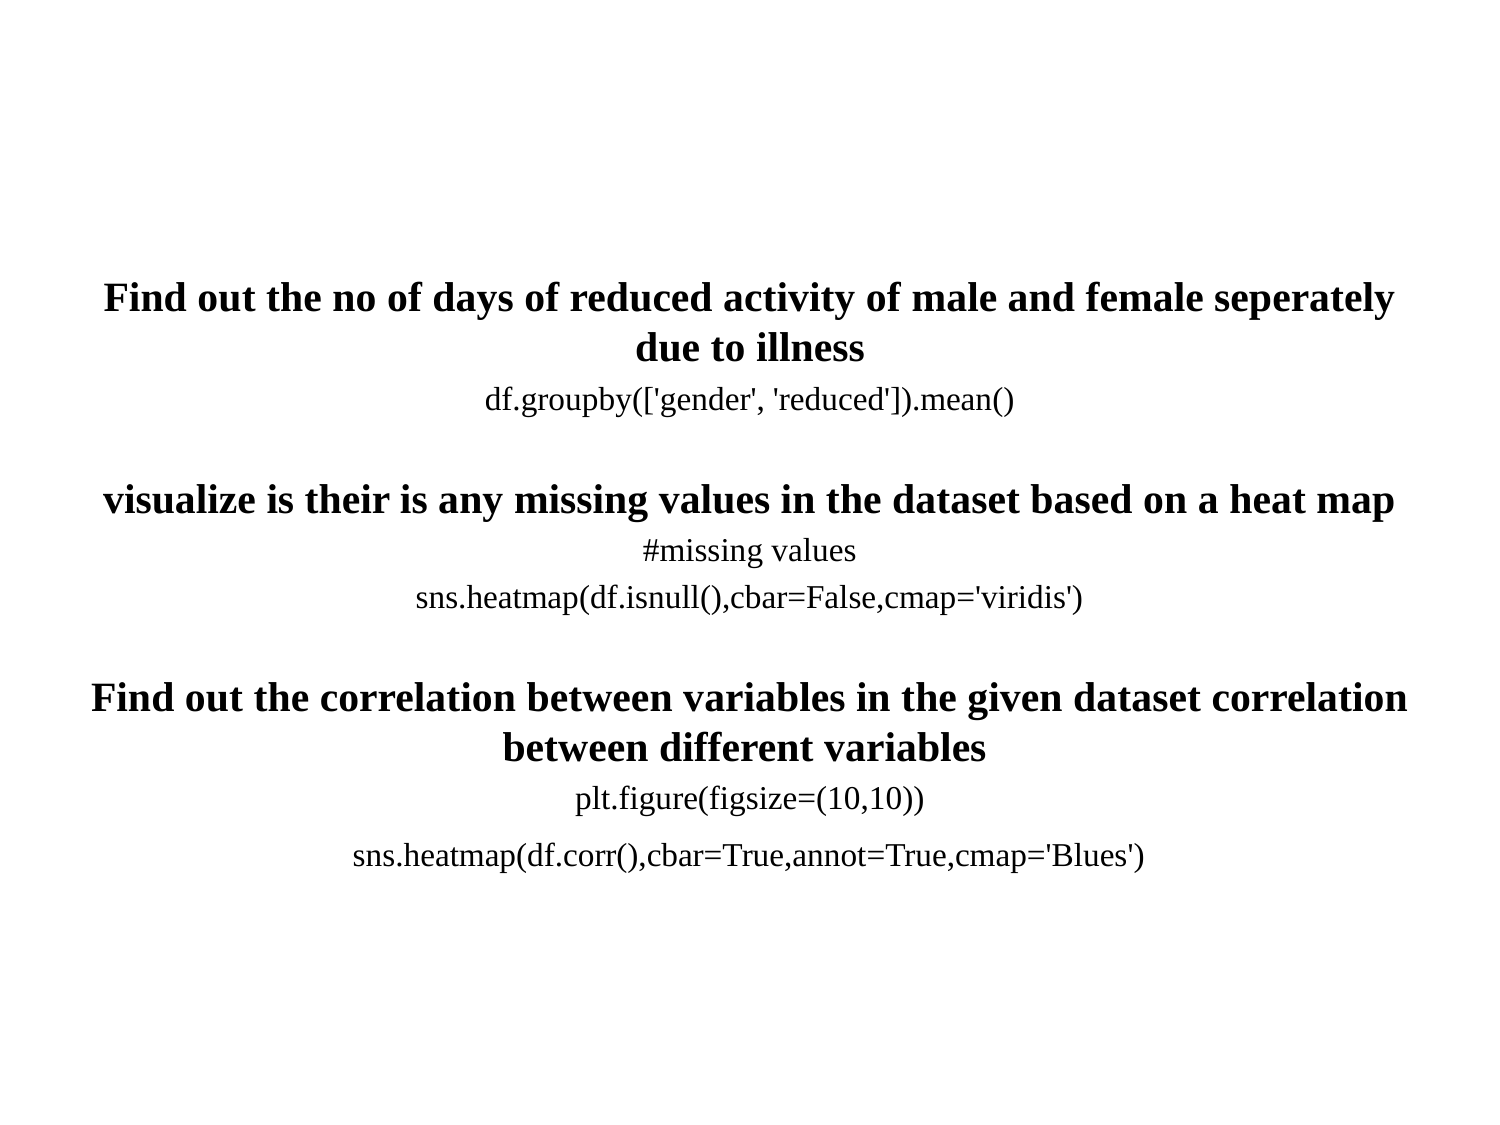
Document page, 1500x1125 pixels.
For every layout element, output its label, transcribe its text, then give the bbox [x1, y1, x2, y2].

list Find out the no of days of reduced activity of male and female seperately due to illness df.groupby(['gender', 'reduced']).mean() visualize is their is any missing values in the dataset based on a heat map #missing values sns.heatmap(df.isnull(),cbar=False,cmap='viridis') Find out the correlation between variables in the given dataset correlation between different variables plt.figure(figsize=(10,10)) sns.heatmap(df.corr(),cbar=True,annot=True,cmap='Blues') [75, 262, 1425, 1005]
